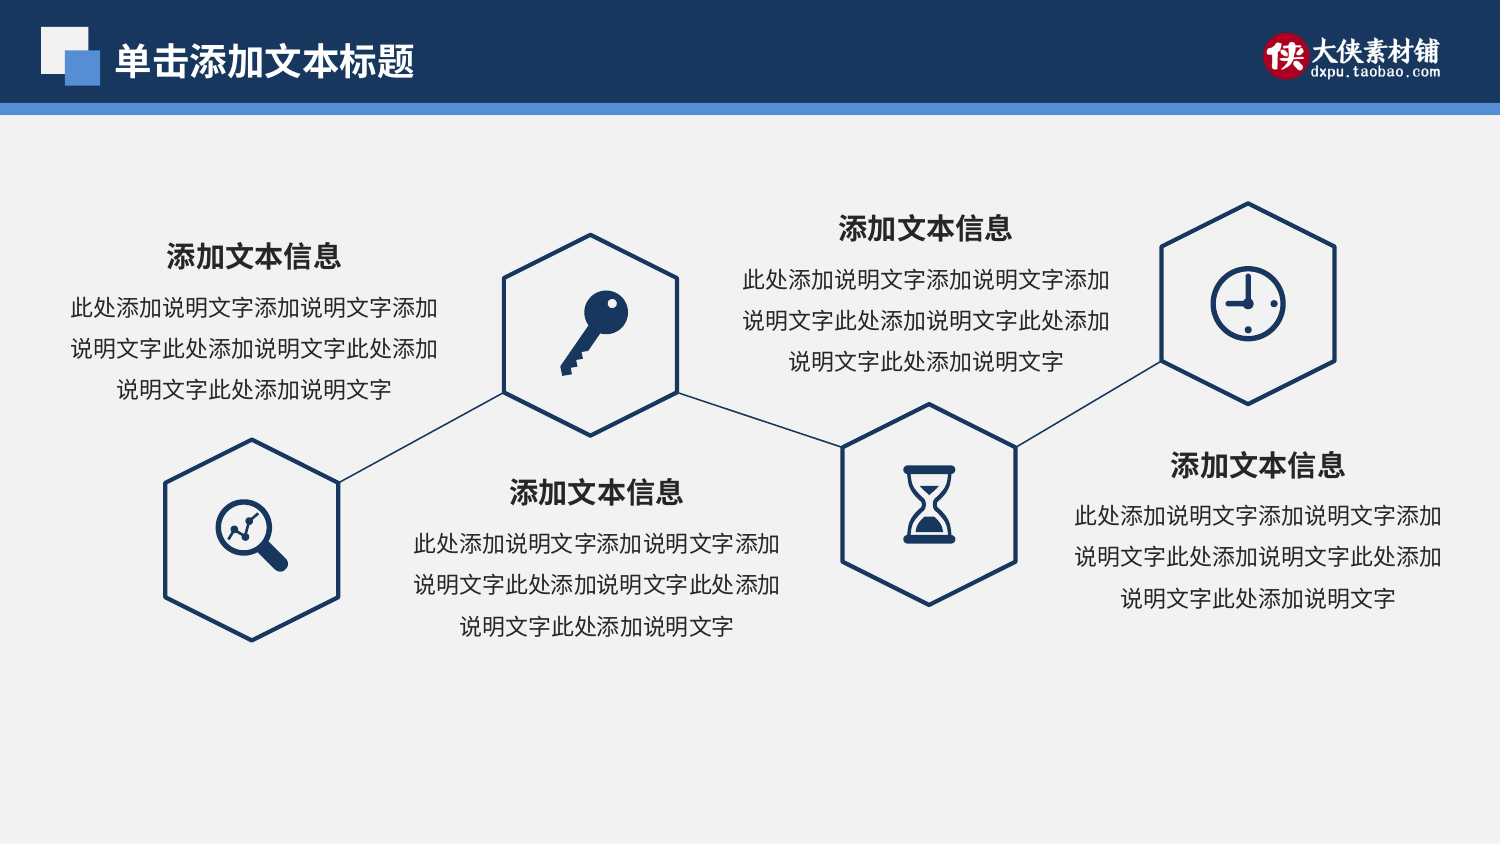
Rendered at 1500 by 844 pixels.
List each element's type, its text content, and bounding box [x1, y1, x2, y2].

text_box 添加文本信息 此处添加说明文字添加说明文字添加说明文字此处添加说明文字此处添加说明文字此处添加说明文字 [726, 203, 1127, 383]
text_box [163, 437, 341, 643]
text_box [903, 465, 956, 544]
text_box [1210, 266, 1286, 342]
text_box 单击添加文本标题 [100, 30, 479, 91]
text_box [1015, 360, 1162, 448]
text_box [215, 499, 289, 572]
text_box [840, 402, 1018, 607]
text_box [0, 0, 1500, 101]
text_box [338, 392, 505, 483]
text_box [558, 288, 631, 378]
text_box 添加文本信息 此处添加说明文字添加说明文字添加说明文字此处添加说明文字此处添加说明文字此处添加说明文字 [397, 467, 798, 647]
text_box [1159, 201, 1337, 407]
text_box 添加文本信息 此处添加说明文字添加说明文字添加说明文字此处添加说明文字此处添加说明文字此处添加说明文字 [54, 231, 455, 410]
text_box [676, 392, 843, 448]
text_box [39, 25, 91, 76]
text_box [0, 101, 1500, 117]
text_box [63, 48, 102, 88]
picture [1254, 25, 1450, 83]
text_box [501, 232, 680, 438]
text_box 添加文本信息 此处添加说明文字添加说明文字添加说明文字此处添加说明文字此处添加说明文字此处添加说明文字 [1058, 439, 1459, 619]
